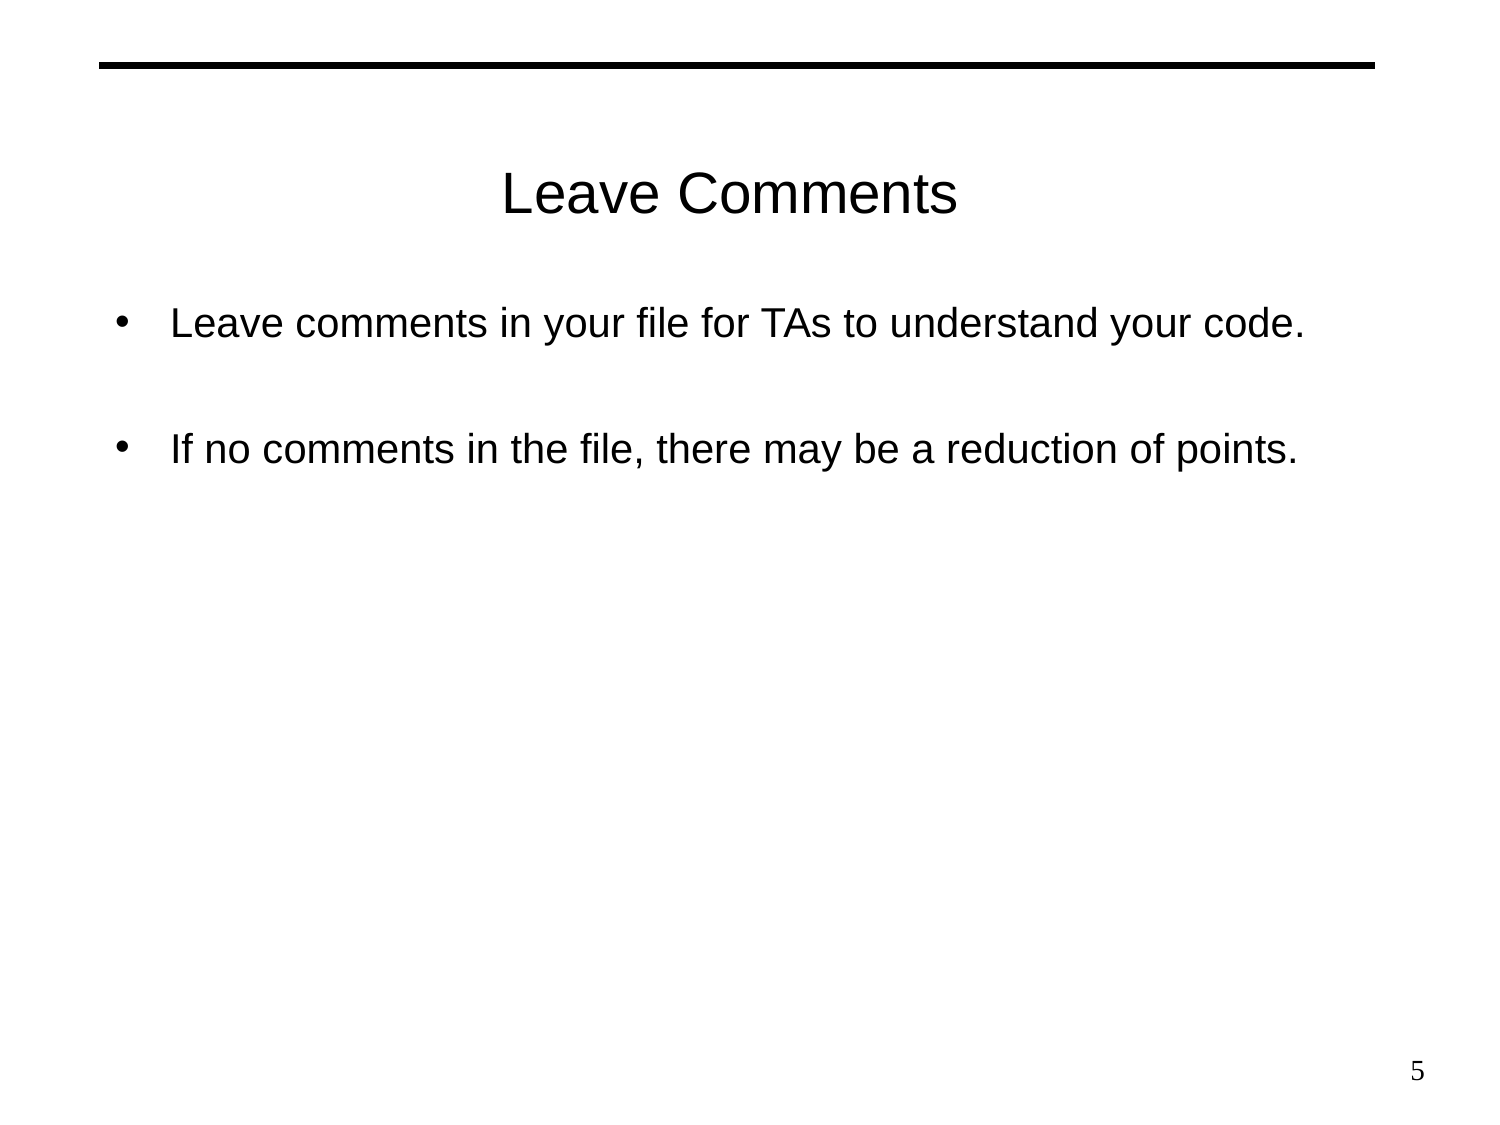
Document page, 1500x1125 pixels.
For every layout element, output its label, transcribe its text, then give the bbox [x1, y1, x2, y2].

text_box Leave comments in your file for TAs to understand your code. If no comments in the file, there may be a reduction of points. [99, 224, 1362, 1096]
text_box Leave Comments [99, 79, 1362, 224]
